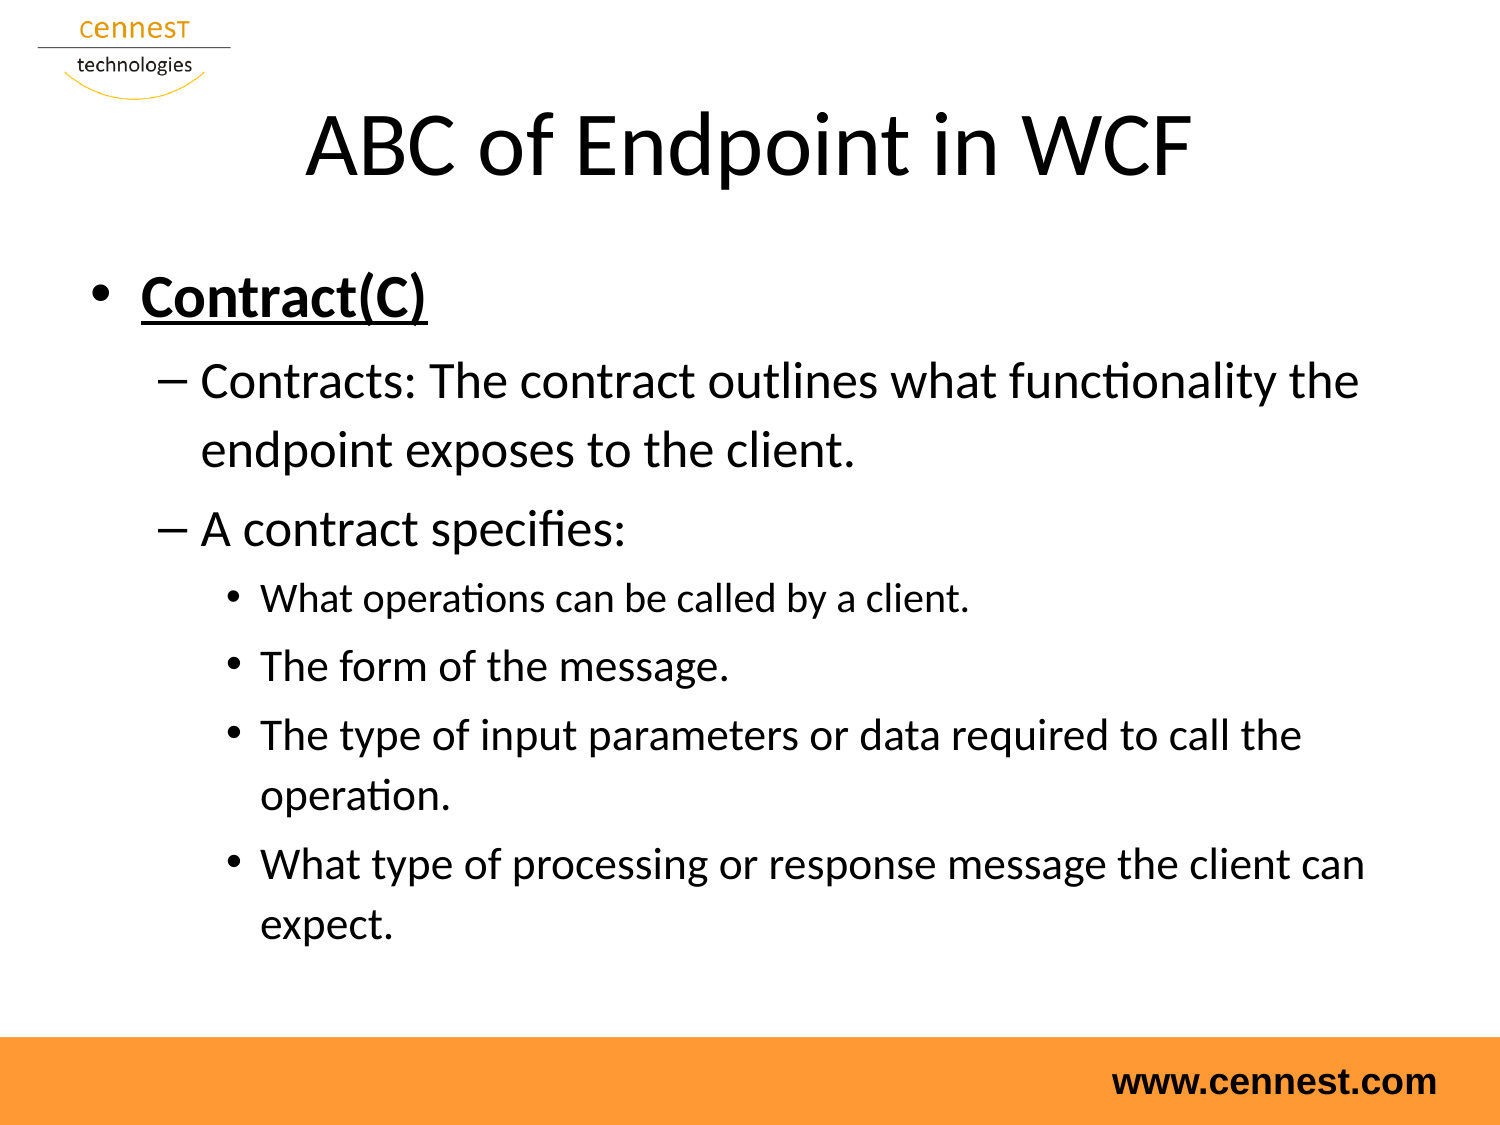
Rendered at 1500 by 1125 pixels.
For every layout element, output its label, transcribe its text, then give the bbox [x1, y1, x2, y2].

title ABC of Endpoint in WCF [75, 45, 1425, 233]
list Contract(C) Contracts: The contract outlines what functionality the endpoint exposes to the client. A contract specifies: What operations can be called by a client. The form of the message. The type of input parameters or data required to call the operation. What type of processing or response message the client can expect. [75, 262, 1425, 1023]
picture [37, 21, 231, 100]
